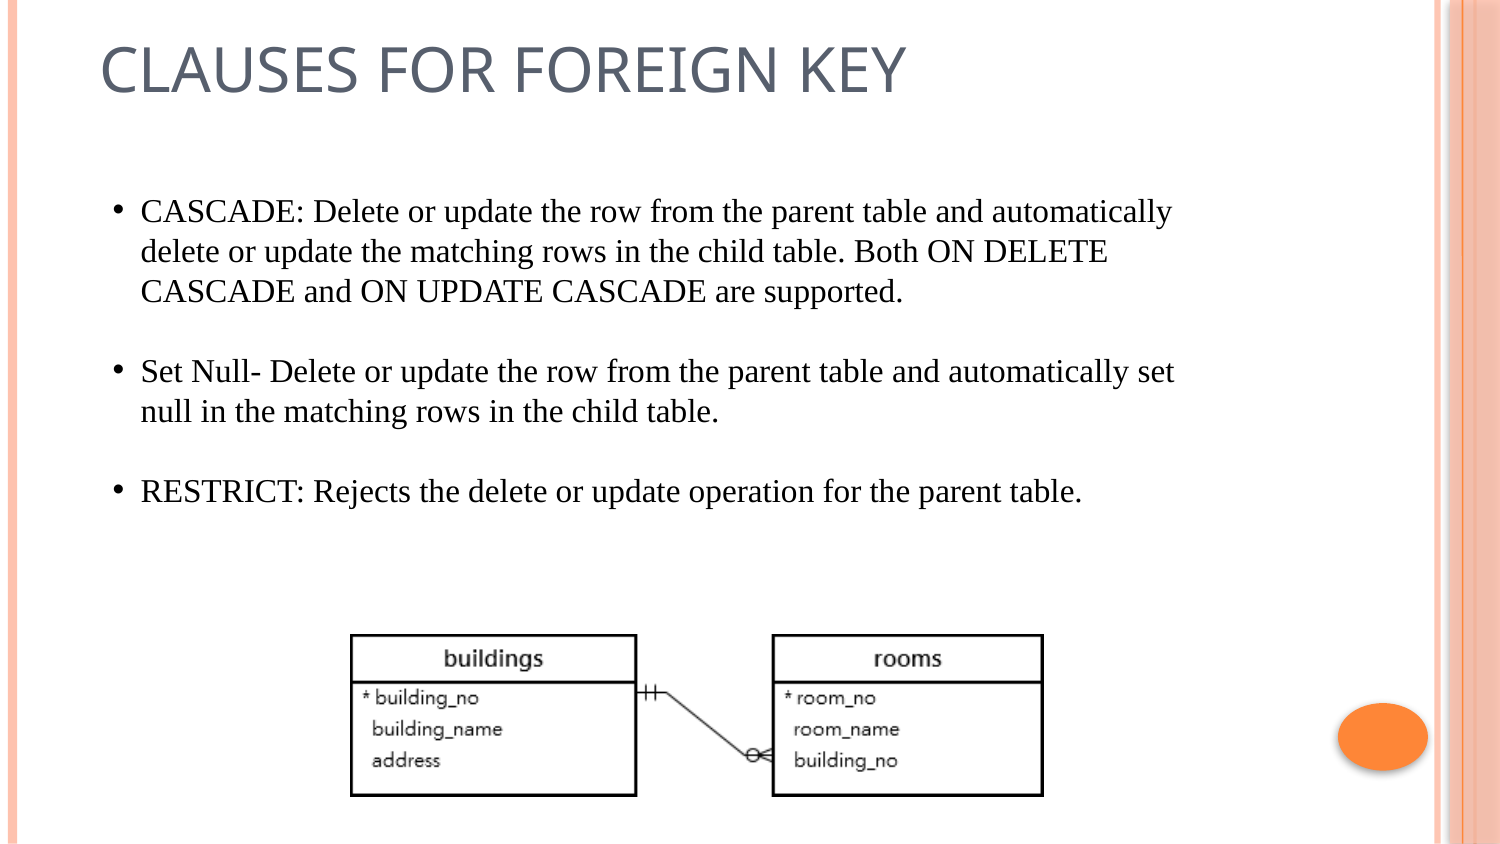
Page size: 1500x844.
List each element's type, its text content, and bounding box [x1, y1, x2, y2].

text_box CASCADE: Delete or update the row from the parent table and automatically delete or update the matching rows in the child table. Both ON DELETE CASCADE and ON UPDATE CASCADE are supported. Set Null- Delete or update the row from the parent table and automatically set null in the matching rows in the child table. RESTRICT: Rejects the delete or update operation for the parent table. [112, 189, 1207, 549]
title Clauses for foreign key [84, 5, 1310, 112]
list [349, 633, 1045, 798]
